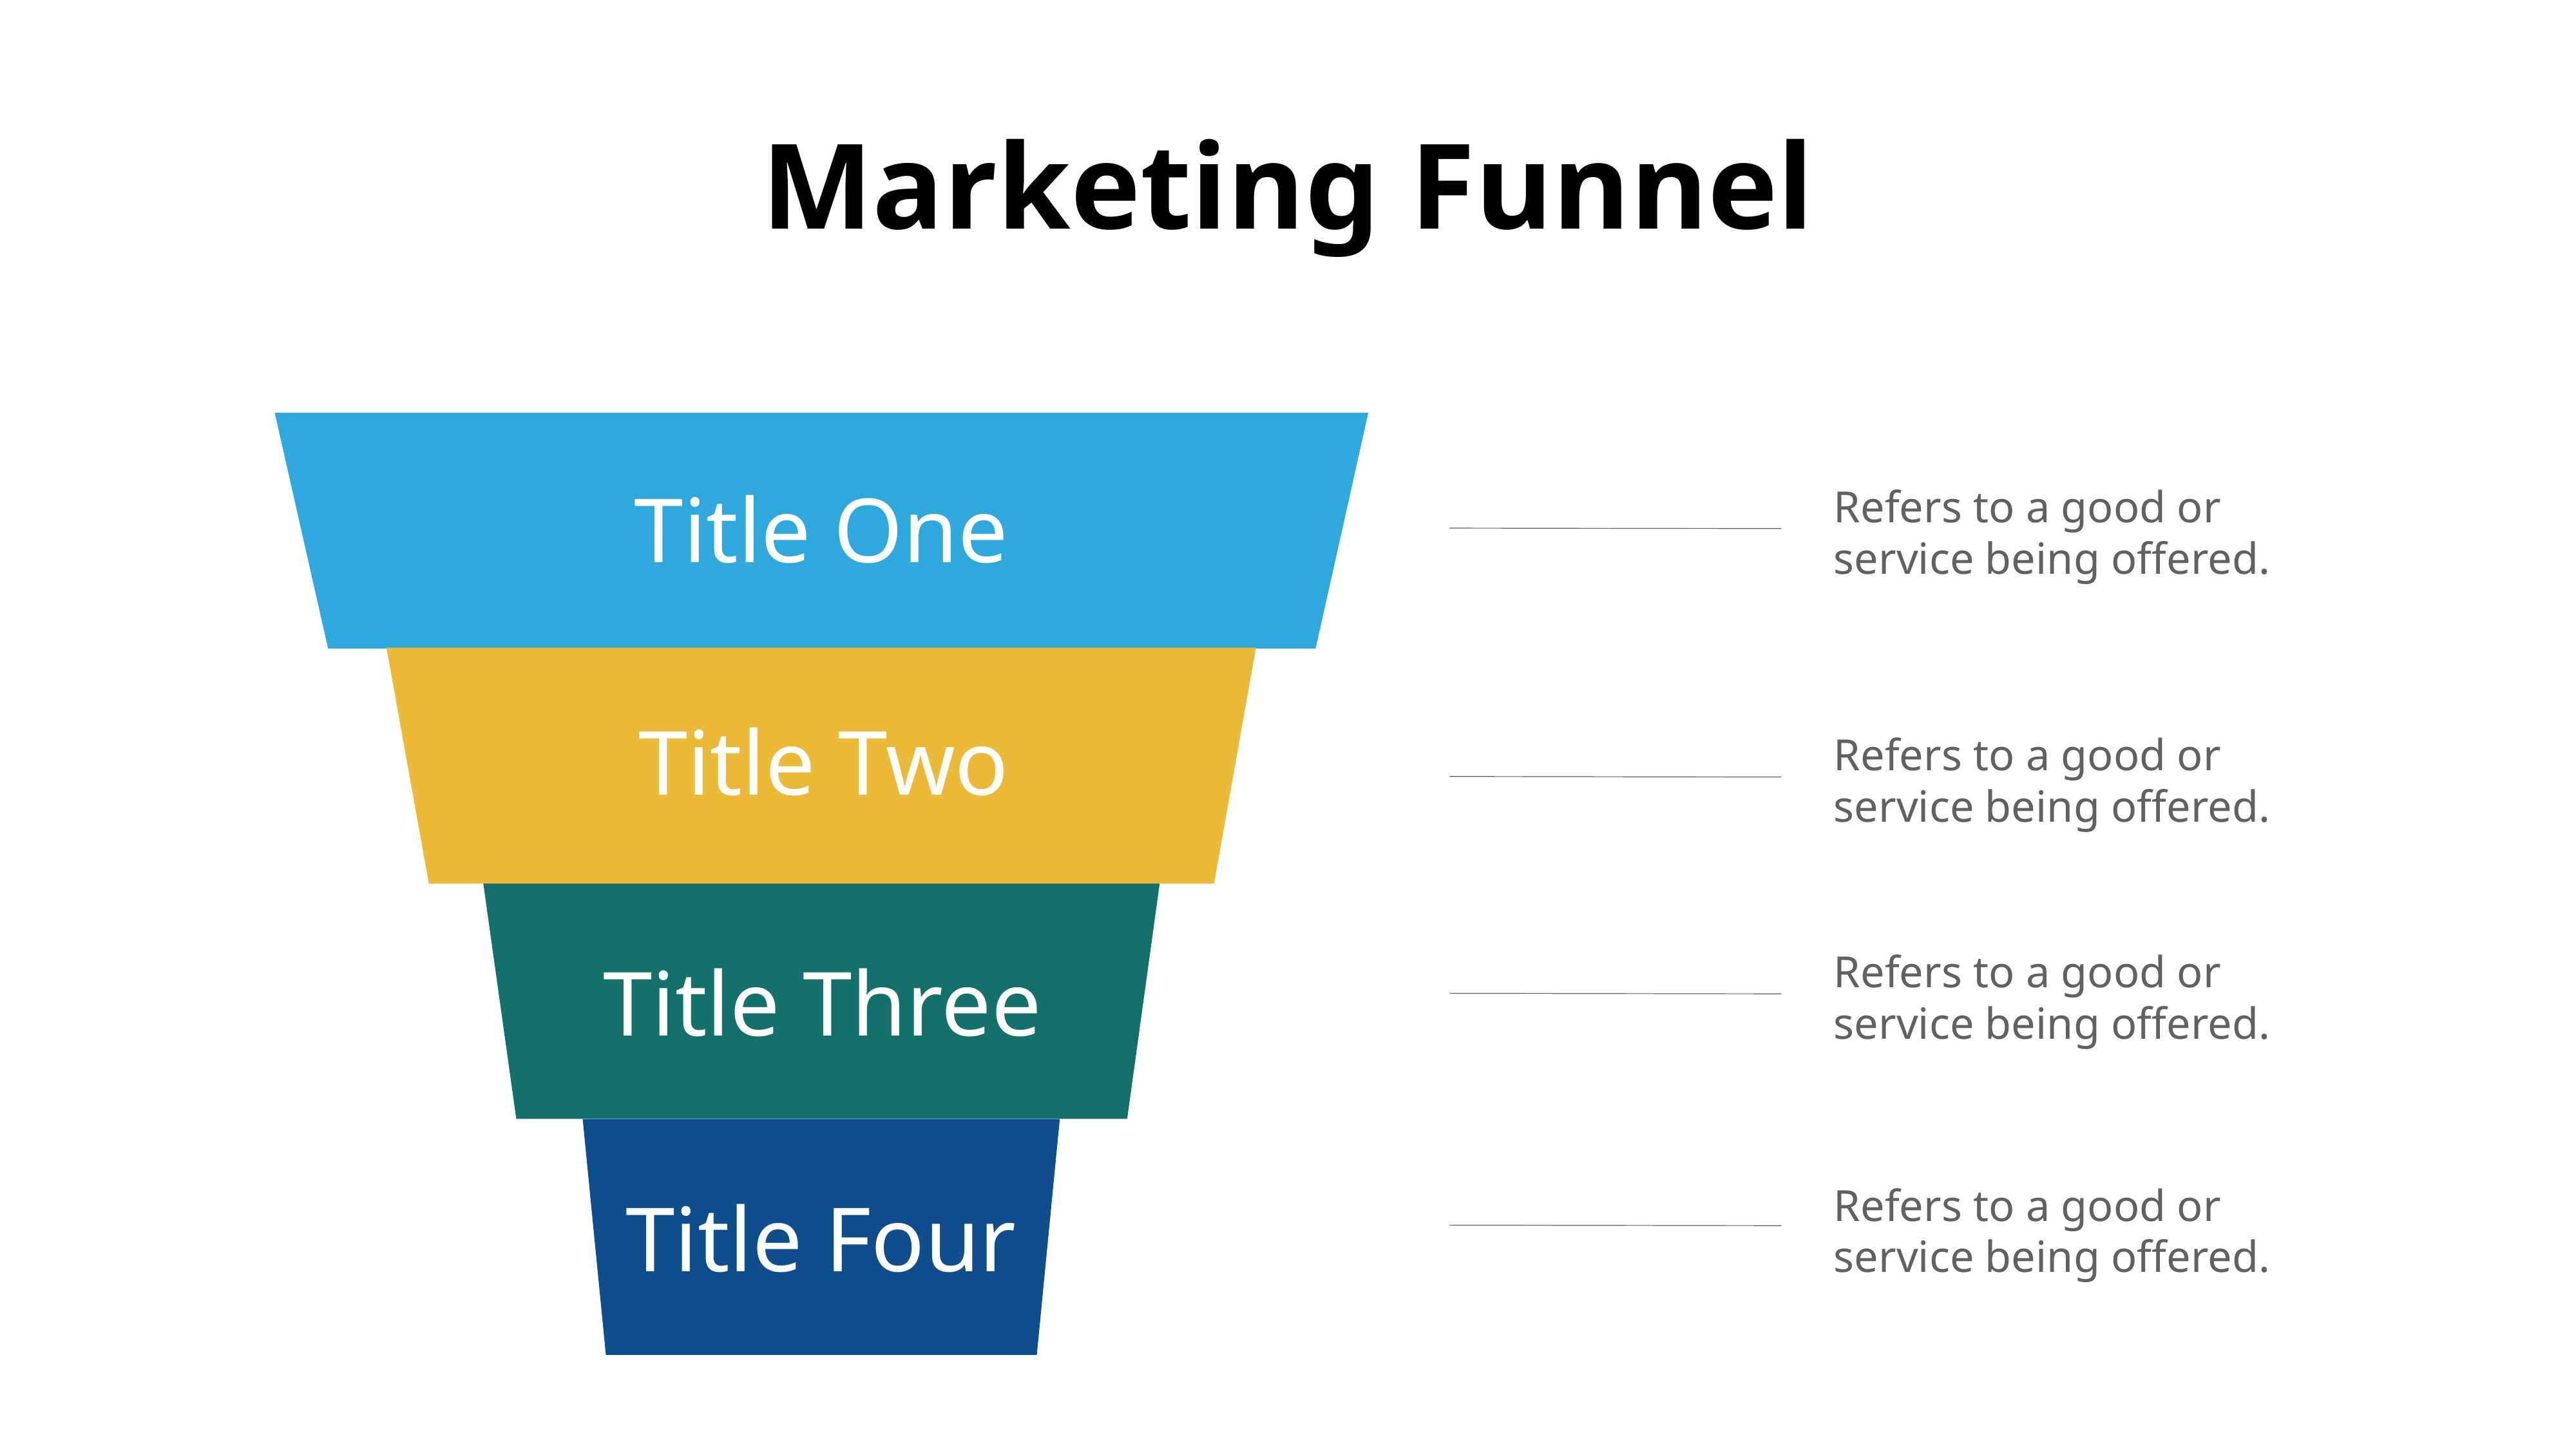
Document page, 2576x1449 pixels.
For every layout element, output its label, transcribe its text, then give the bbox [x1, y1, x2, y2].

text_box Title Two [629, 701, 1019, 818]
text_box Refers to a good or service being offered. [1824, 1173, 2280, 1286]
text_box Refers to a good or service being offered. [1824, 475, 2280, 587]
text_box [582, 1119, 1060, 1355]
text_box [386, 647, 1256, 884]
text_box [274, 412, 1369, 649]
text_box [483, 884, 1160, 1119]
text_box Refers to a good or service being offered. [1824, 723, 2280, 836]
text_box Title One [625, 469, 1018, 585]
text_box Title Four [616, 1178, 1026, 1294]
text_box Title Three [593, 943, 1051, 1059]
text_box Marketing Funnel [752, 106, 1824, 258]
text_box Refers to a good or service being offered. [1824, 940, 2280, 1053]
